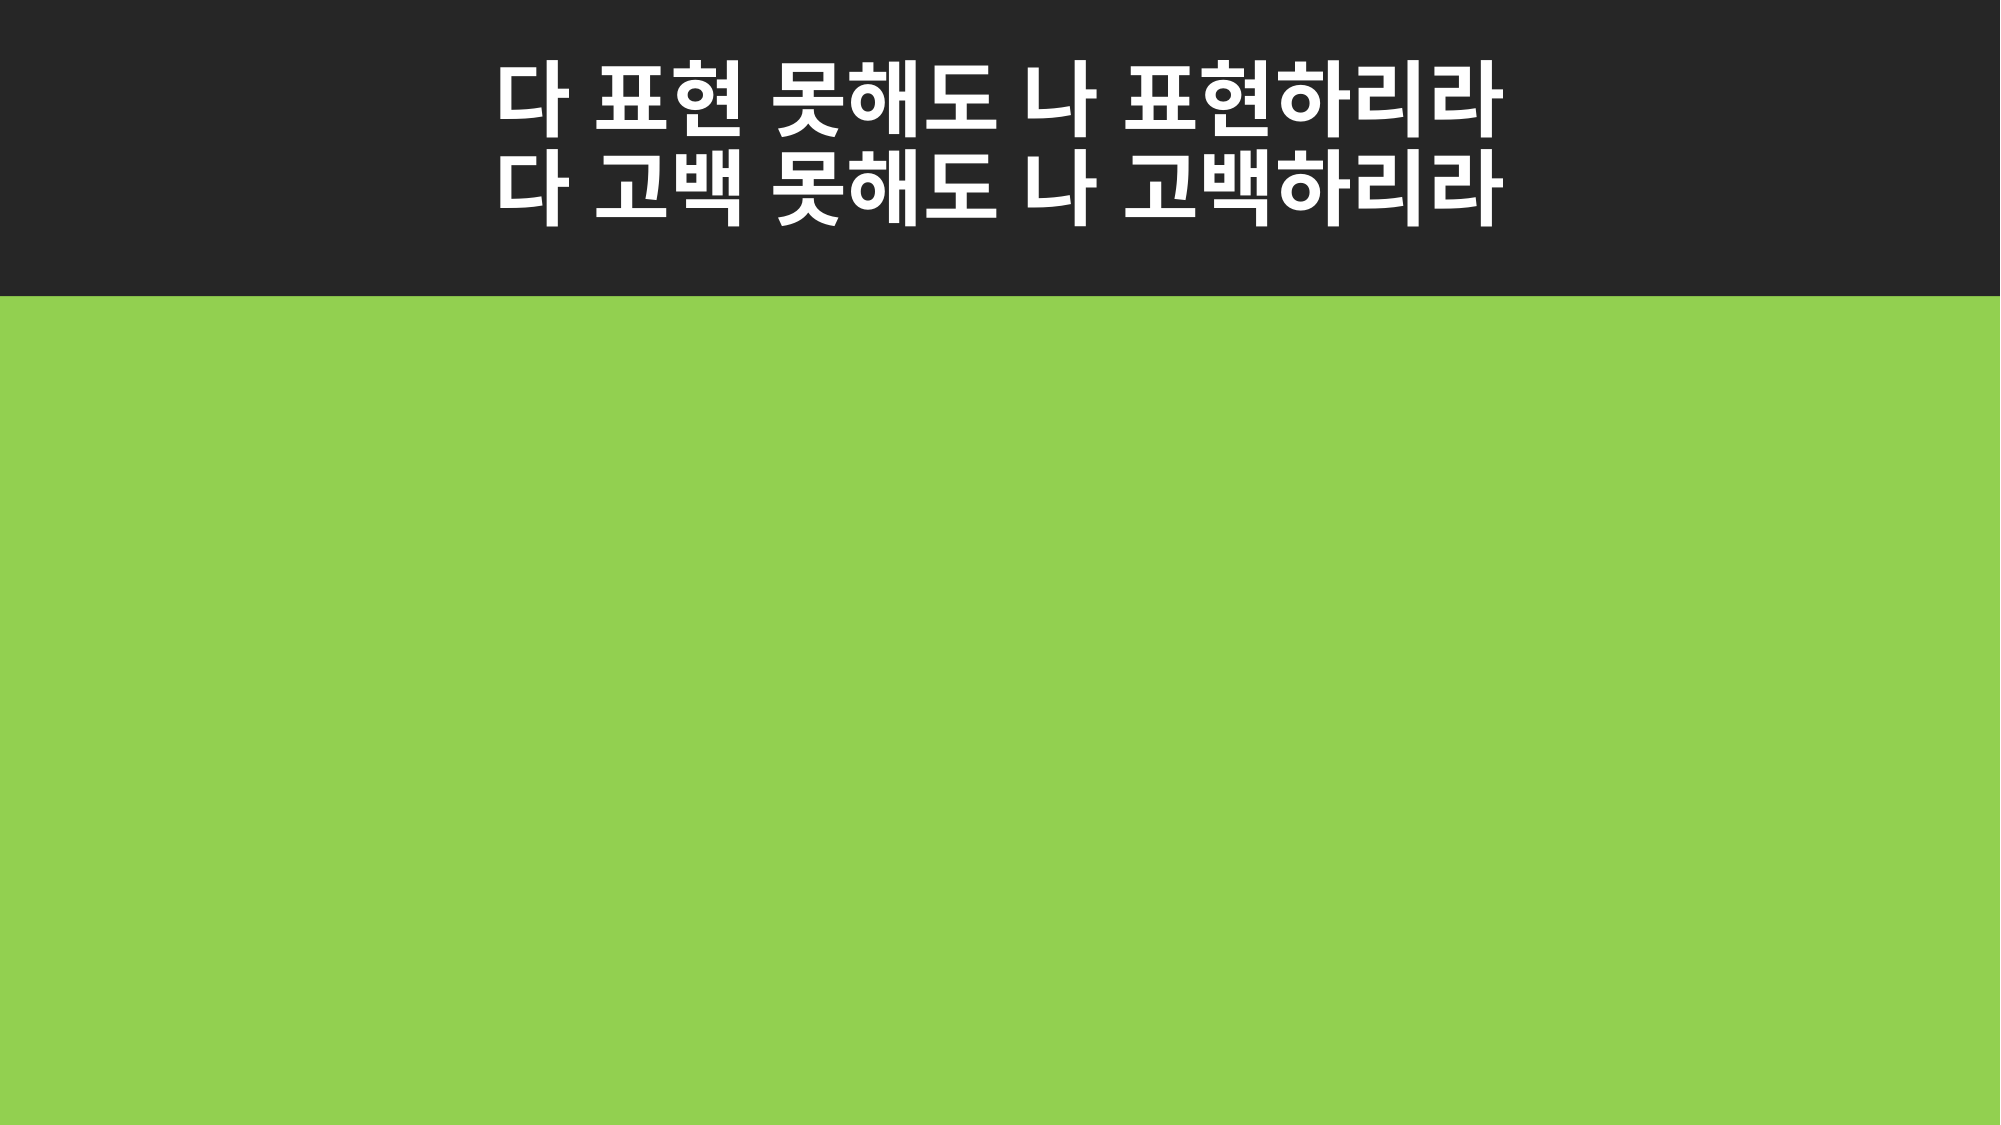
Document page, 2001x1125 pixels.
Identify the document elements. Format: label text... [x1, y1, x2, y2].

title 다 표현 못해도 나 표현하리라 다 고백 못해도 나 고백하리라 [0, 0, 2000, 297]
